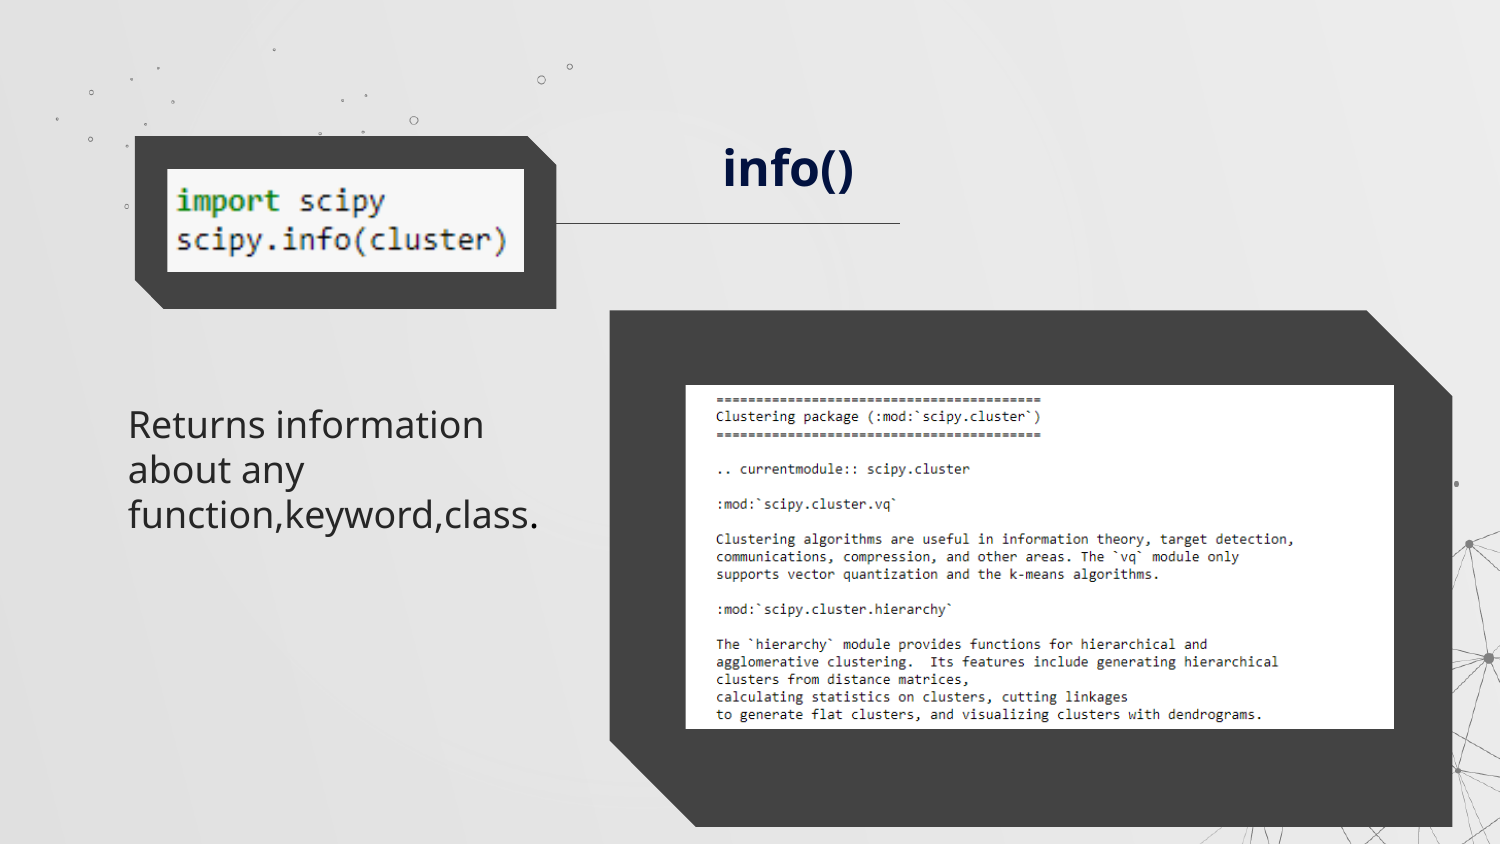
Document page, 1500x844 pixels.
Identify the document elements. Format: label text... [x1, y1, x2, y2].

text_box [134, 136, 557, 309]
title info() [677, 121, 900, 213]
picture [0, 0, 1500, 844]
text_box [609, 310, 1453, 827]
text_box Returns information about any function,keyword,class. [112, 385, 573, 621]
text_box [155, 121, 312, 173]
